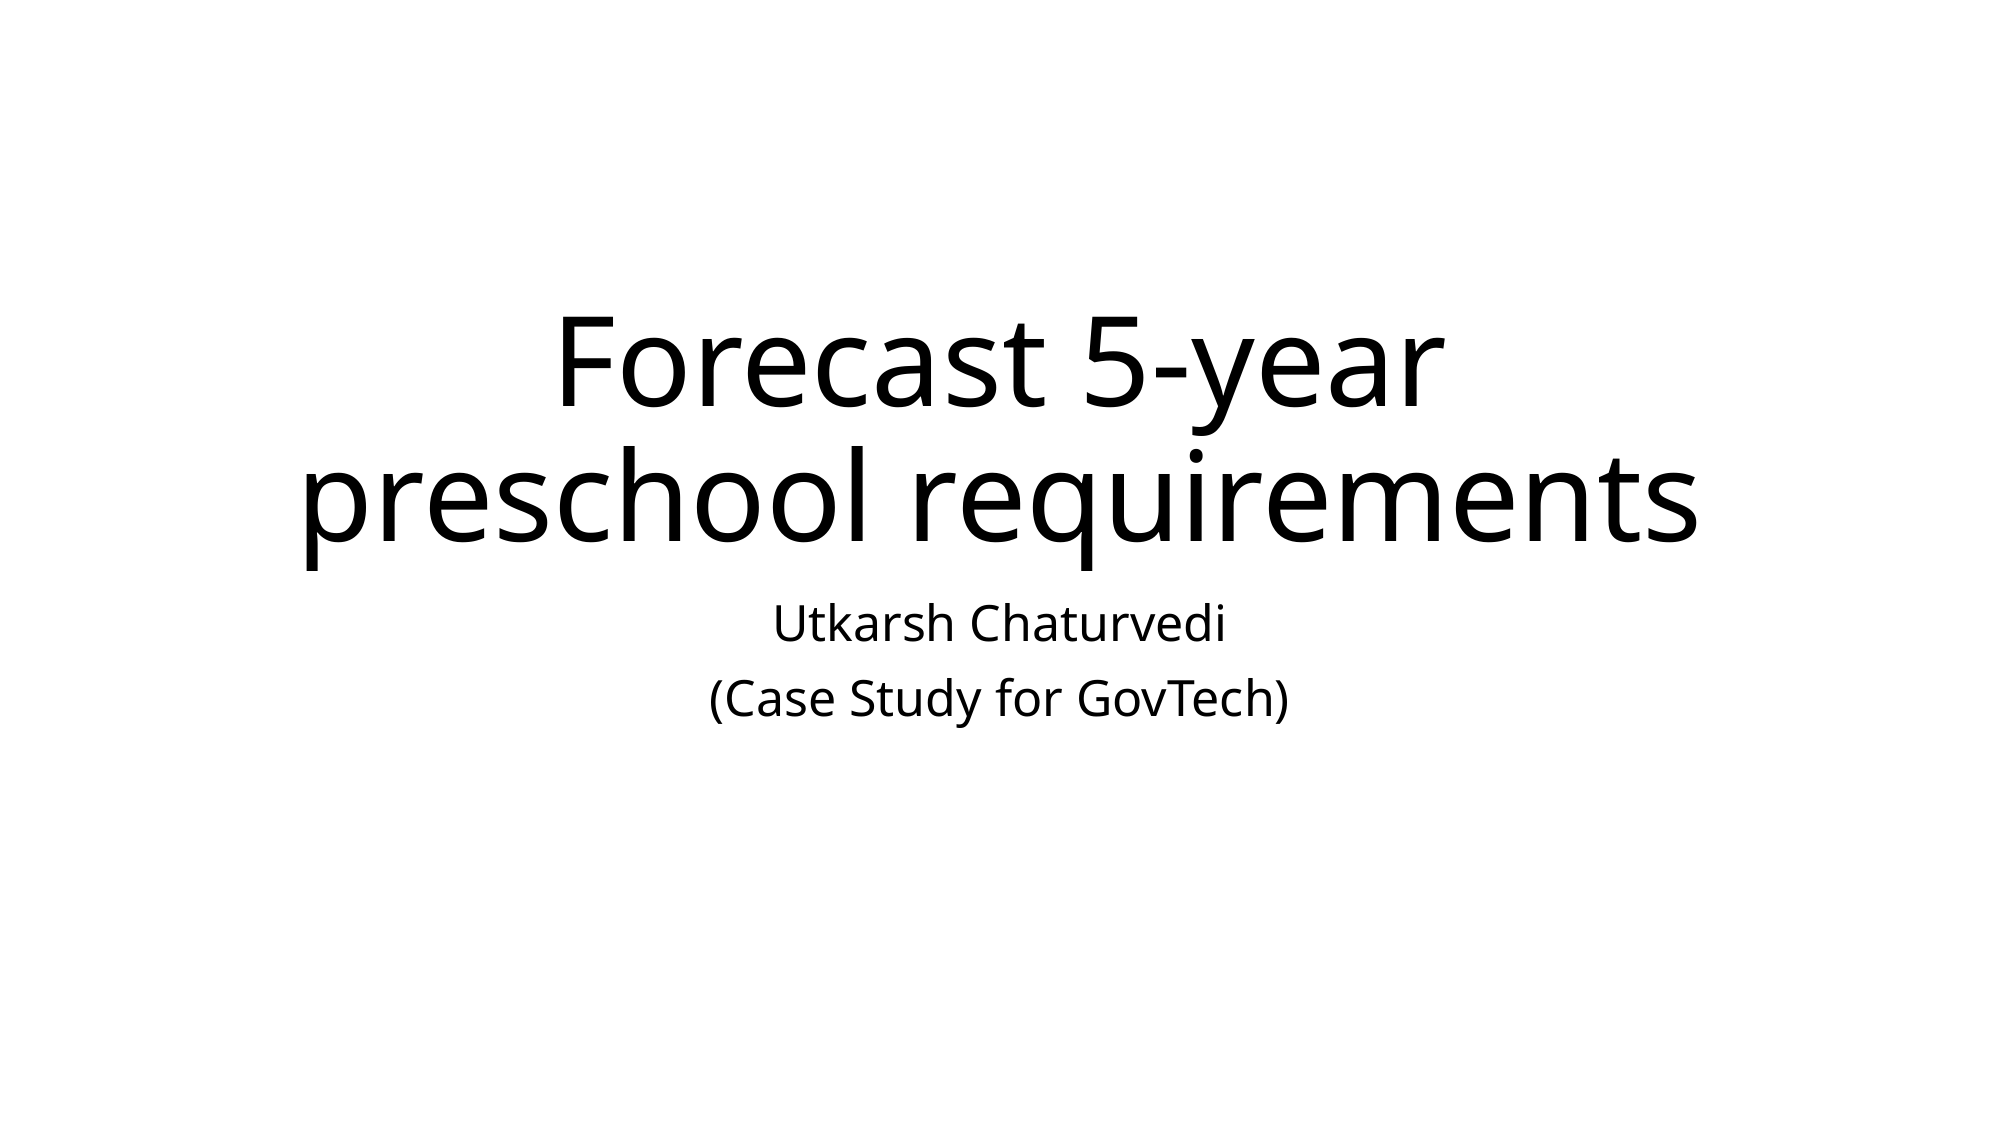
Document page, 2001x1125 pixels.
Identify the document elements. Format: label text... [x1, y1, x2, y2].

subtitle Utkarsh Chaturvedi (Case Study for GovTech) [249, 590, 1750, 863]
title Forecast 5-year preschool requirements [249, 184, 1750, 576]
